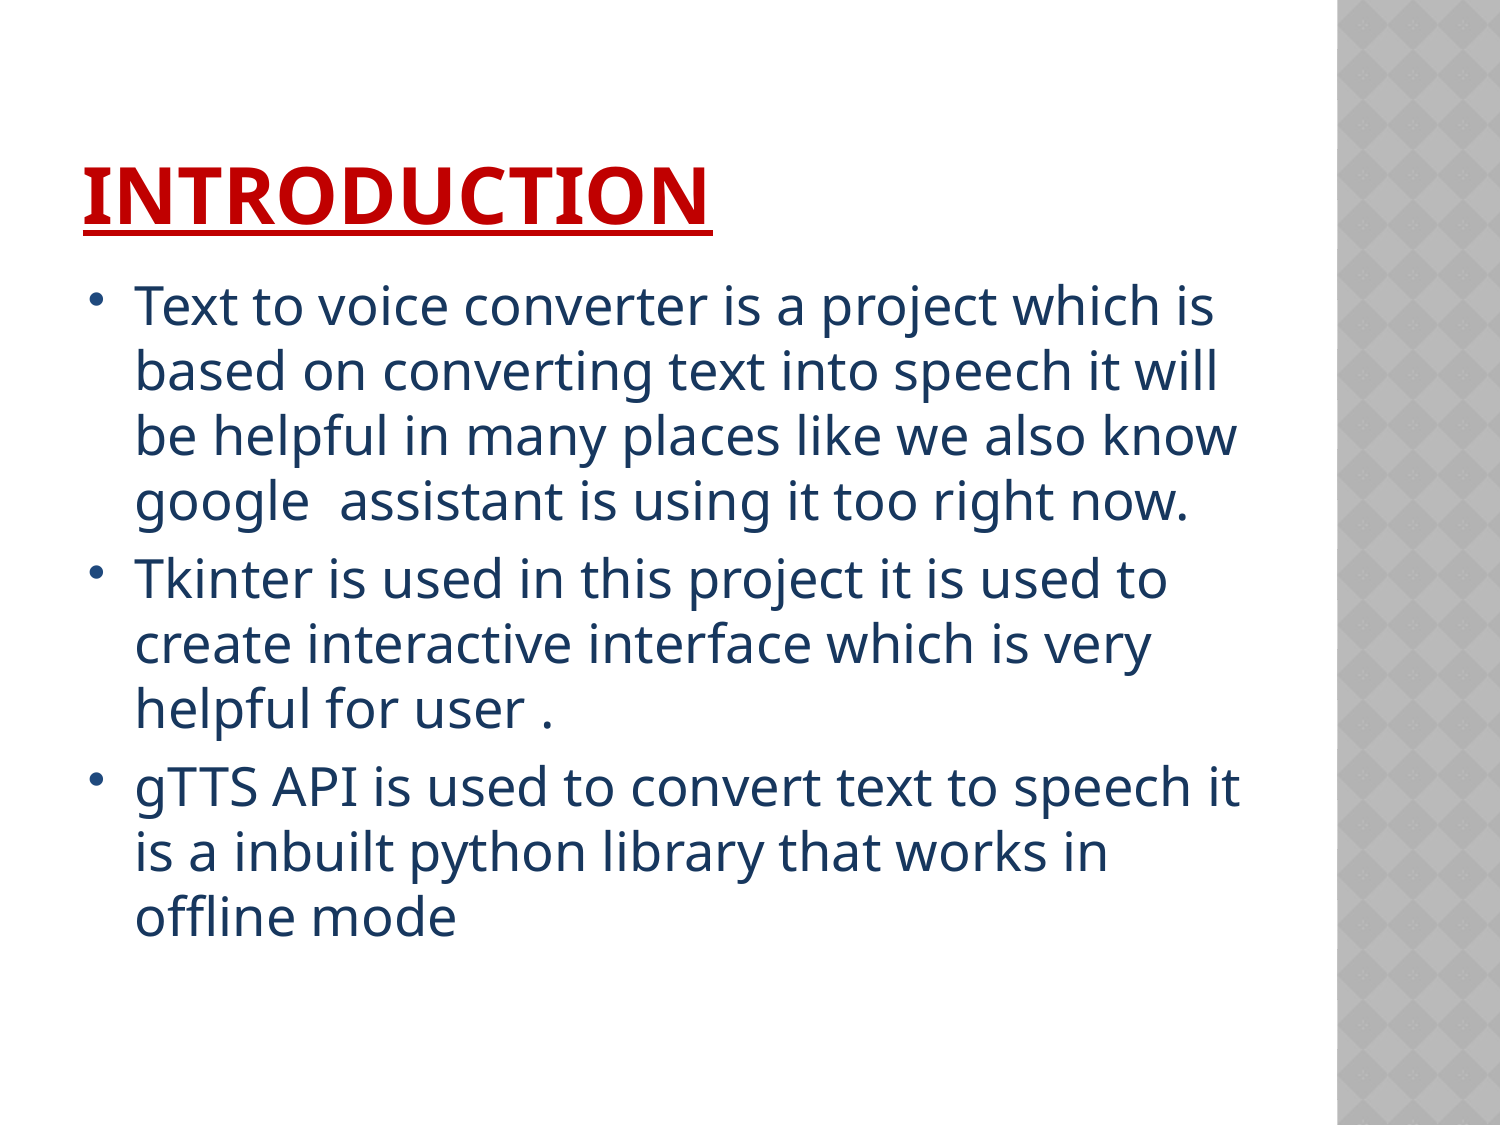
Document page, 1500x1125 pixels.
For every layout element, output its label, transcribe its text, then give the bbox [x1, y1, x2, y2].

title INTRODUCTION [75, 52, 1263, 240]
list Text to voice converter is a project which is based on converting text into speech it will be helpful in many places like we also know google assistant is using it too right now. Tkinter is used in this project it is used to create interactive interface which is very helpful for user . gTTS API is used to convert text to speech it is a inbuilt python library that works in offline mode [75, 264, 1263, 1059]
